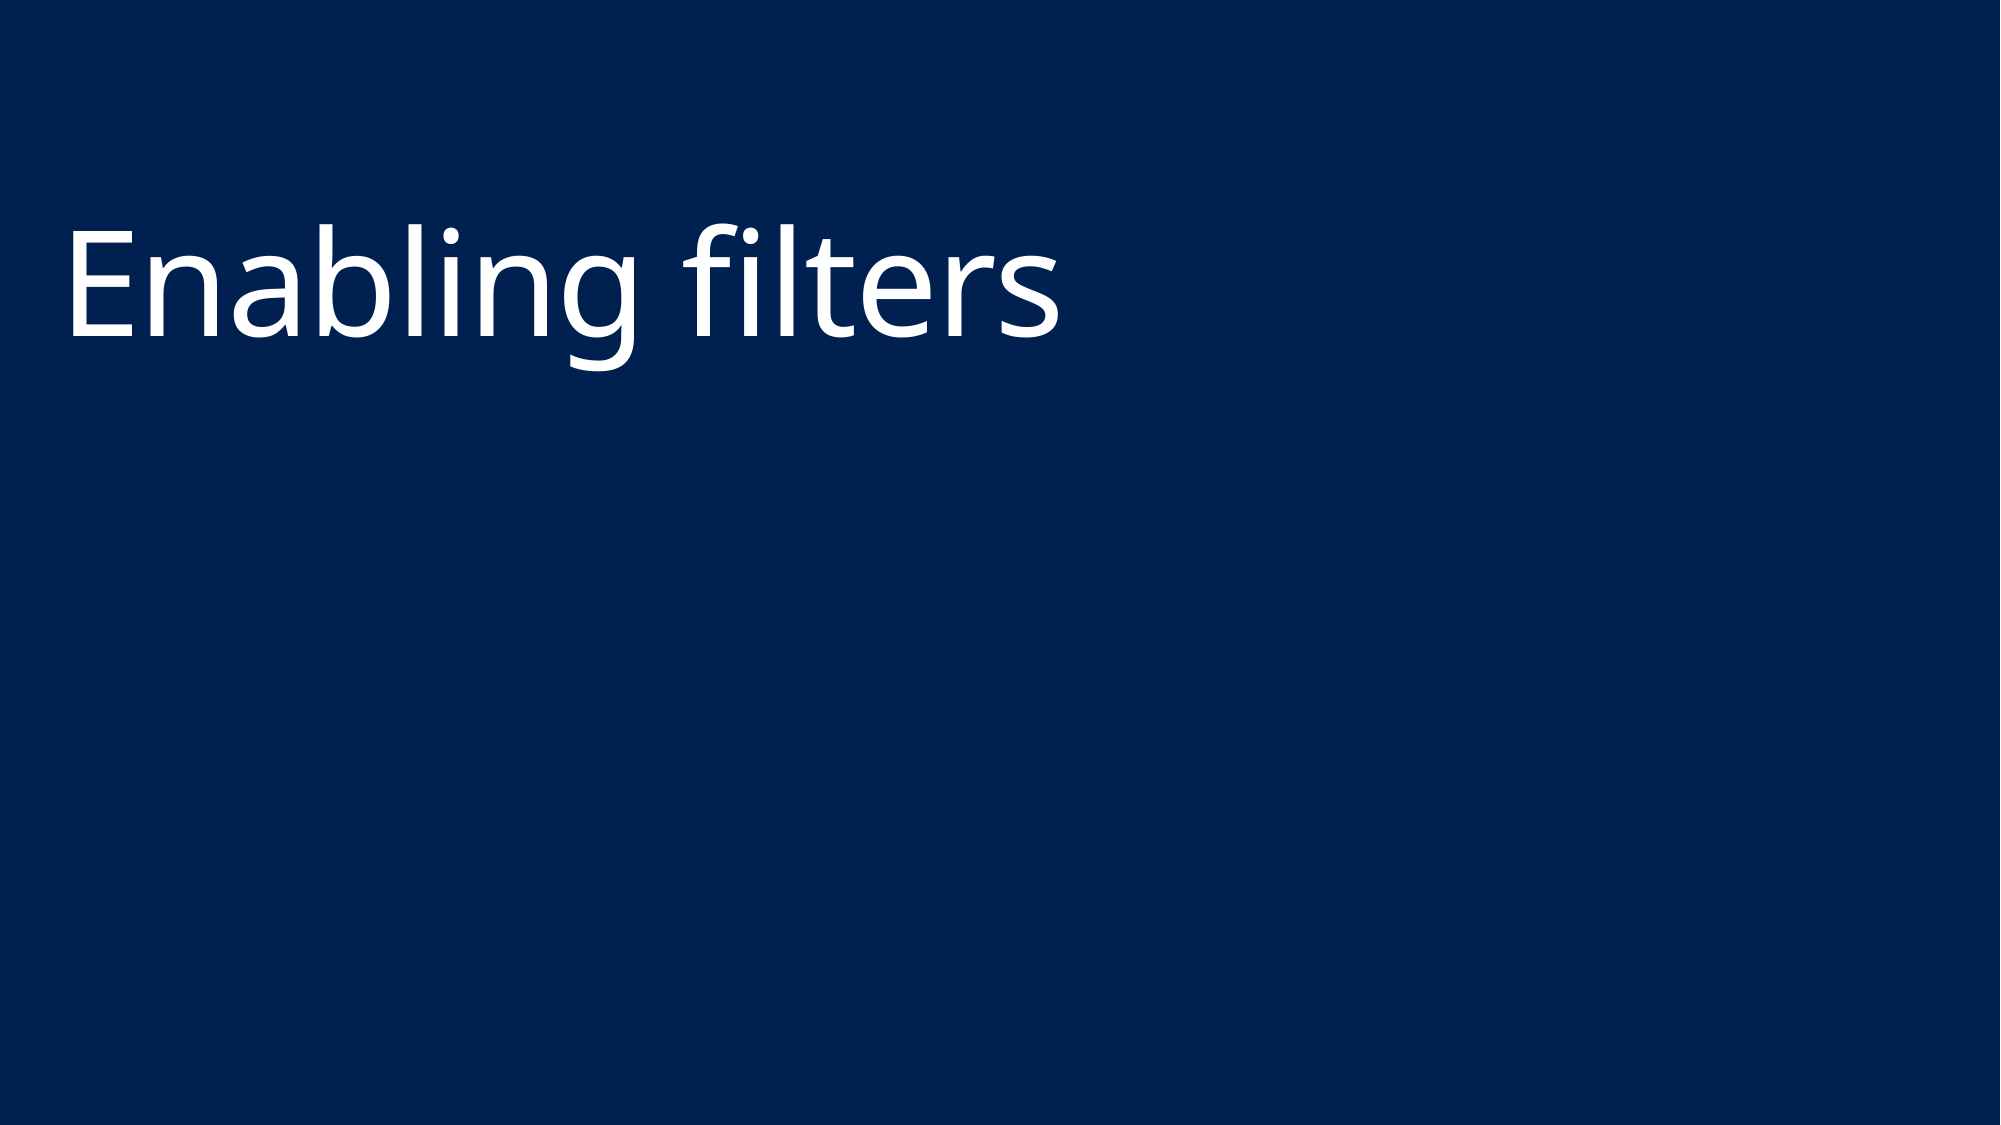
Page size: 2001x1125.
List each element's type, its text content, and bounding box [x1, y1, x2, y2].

title Enabling filters [44, 194, 1662, 385]
